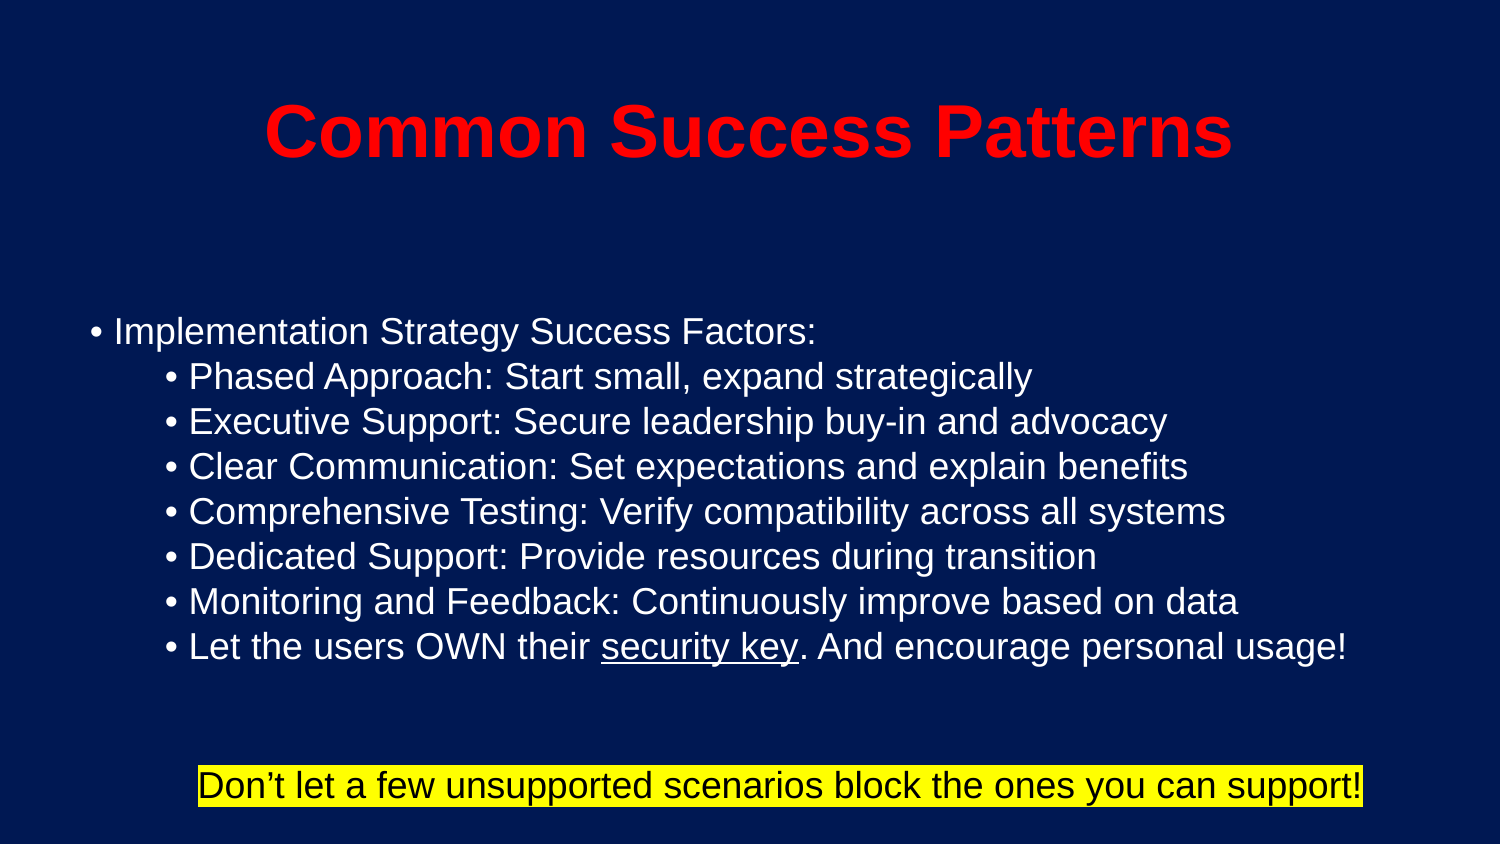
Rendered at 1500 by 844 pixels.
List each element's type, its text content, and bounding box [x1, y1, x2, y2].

text_box Don’t let a few unsupported scenarios block the ones you can support! [182, 754, 1378, 814]
text_box Common Success Patterns [249, 74, 1251, 180]
text_box • Implementation Strategy Success Factors: • Phased Approach: Start small, expand strategically • Executive Support: Secure leadership buy-in and advocacy • Clear Communication: Set expectations and explain benefits • Comprehensive Testing: Verify compatibility across all systems • Dedicated Support: Provide resources during transition • Monitoring and Feedback: Continuously improve based on data • Let the users OWN their security key. And encourage personal usage! [74, 299, 1425, 690]
